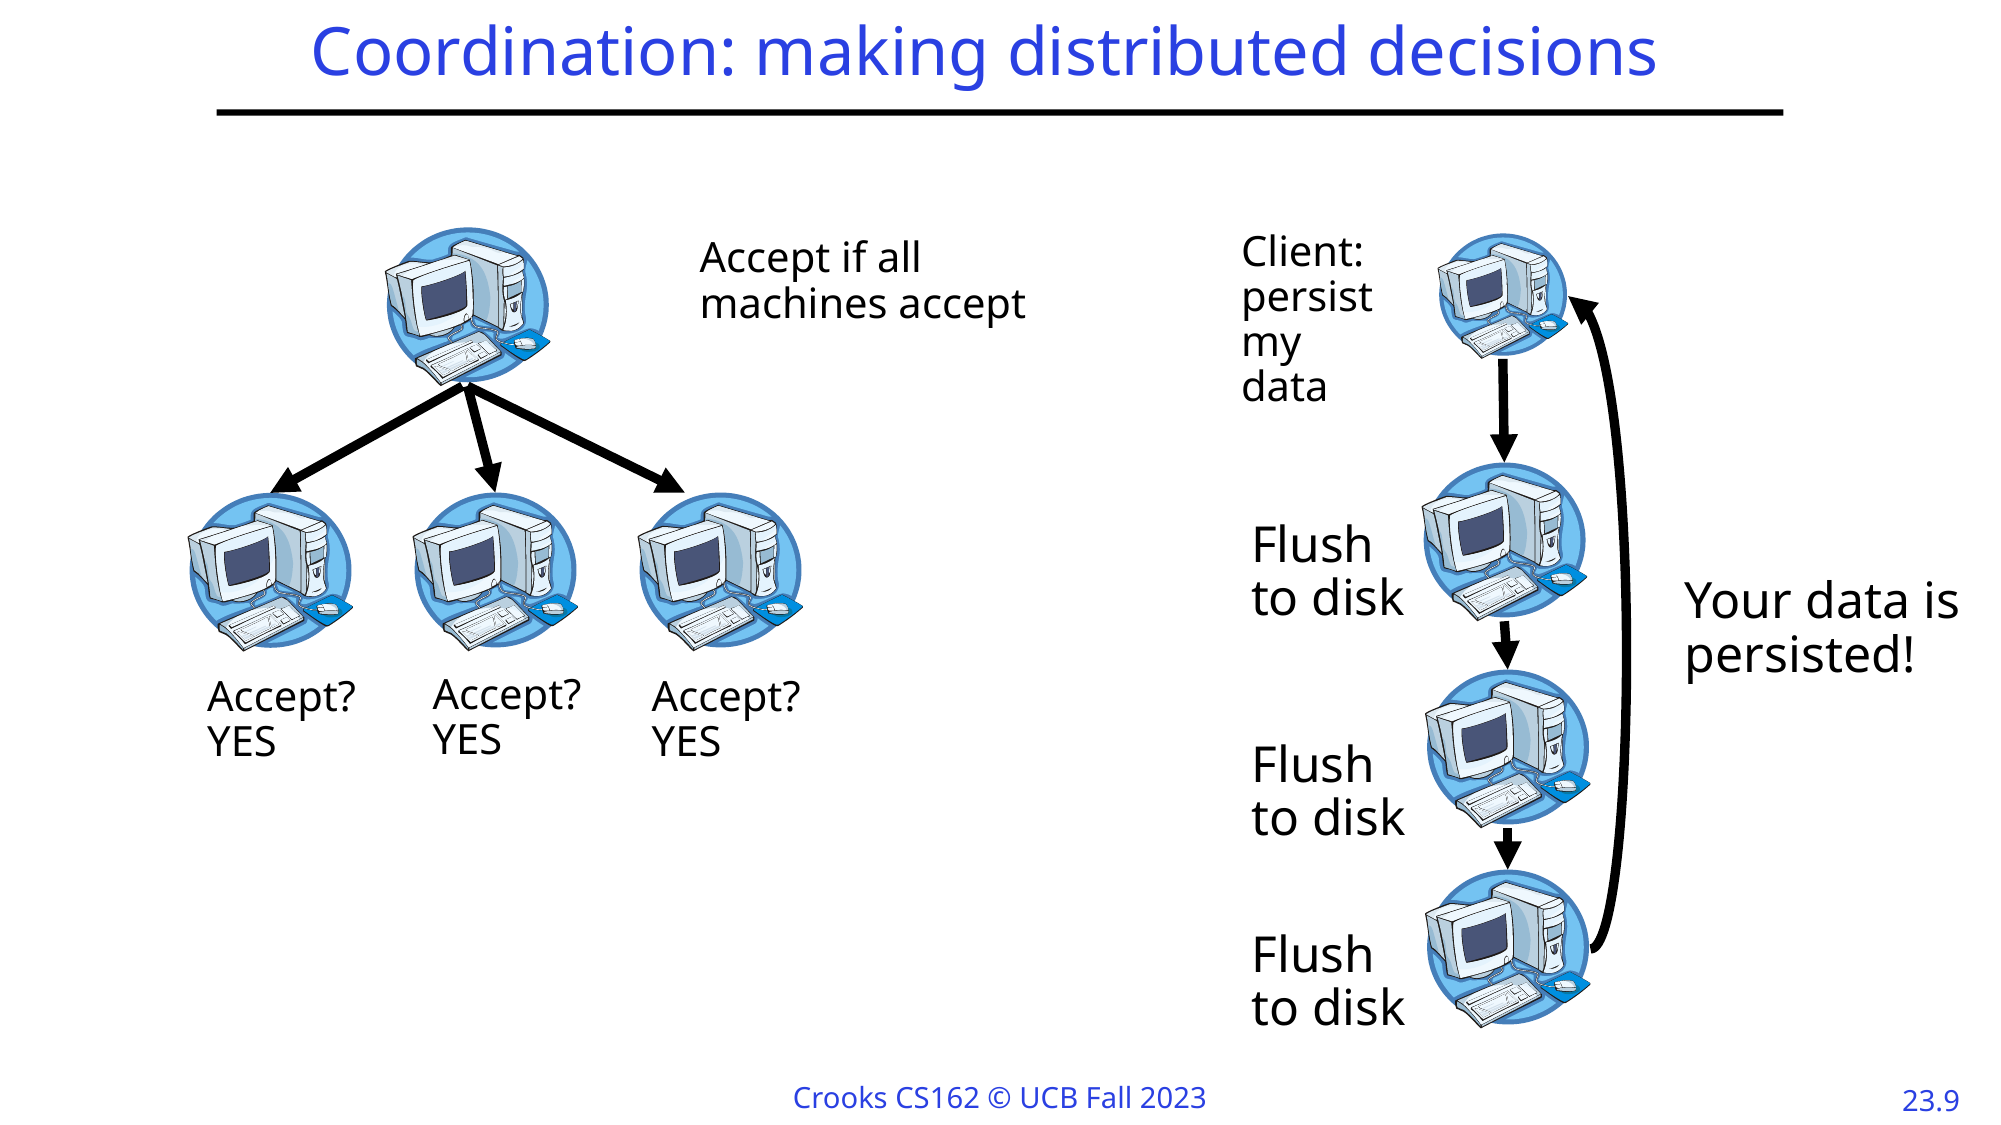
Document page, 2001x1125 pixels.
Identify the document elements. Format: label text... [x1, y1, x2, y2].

text_box Your data is persisted! [1669, 568, 1980, 849]
text_box Client: persist my data [1226, 223, 1414, 345]
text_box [1567, 295, 1591, 950]
picture [384, 227, 551, 387]
text_box Accept? YES [192, 667, 450, 790]
picture [637, 492, 804, 652]
picture [412, 492, 579, 652]
picture [1421, 462, 1567, 622]
picture [1437, 233, 1569, 360]
text_box Flush to disk [1237, 922, 1425, 1044]
title Coordination: making distributed decisions [0, 21, 1980, 86]
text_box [467, 385, 496, 493]
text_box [496, 385, 686, 493]
picture [1424, 669, 1567, 829]
text_box Accept? YES [636, 667, 895, 790]
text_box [269, 385, 463, 494]
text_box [1504, 621, 1508, 670]
text_box Flush to disk [1236, 512, 1424, 635]
text_box Accept if all machines accept [684, 229, 1080, 468]
picture [187, 492, 354, 652]
text_box Accept? YES [417, 666, 676, 789]
picture [1424, 869, 1591, 1029]
text_box Flush to disk [1237, 732, 1425, 854]
